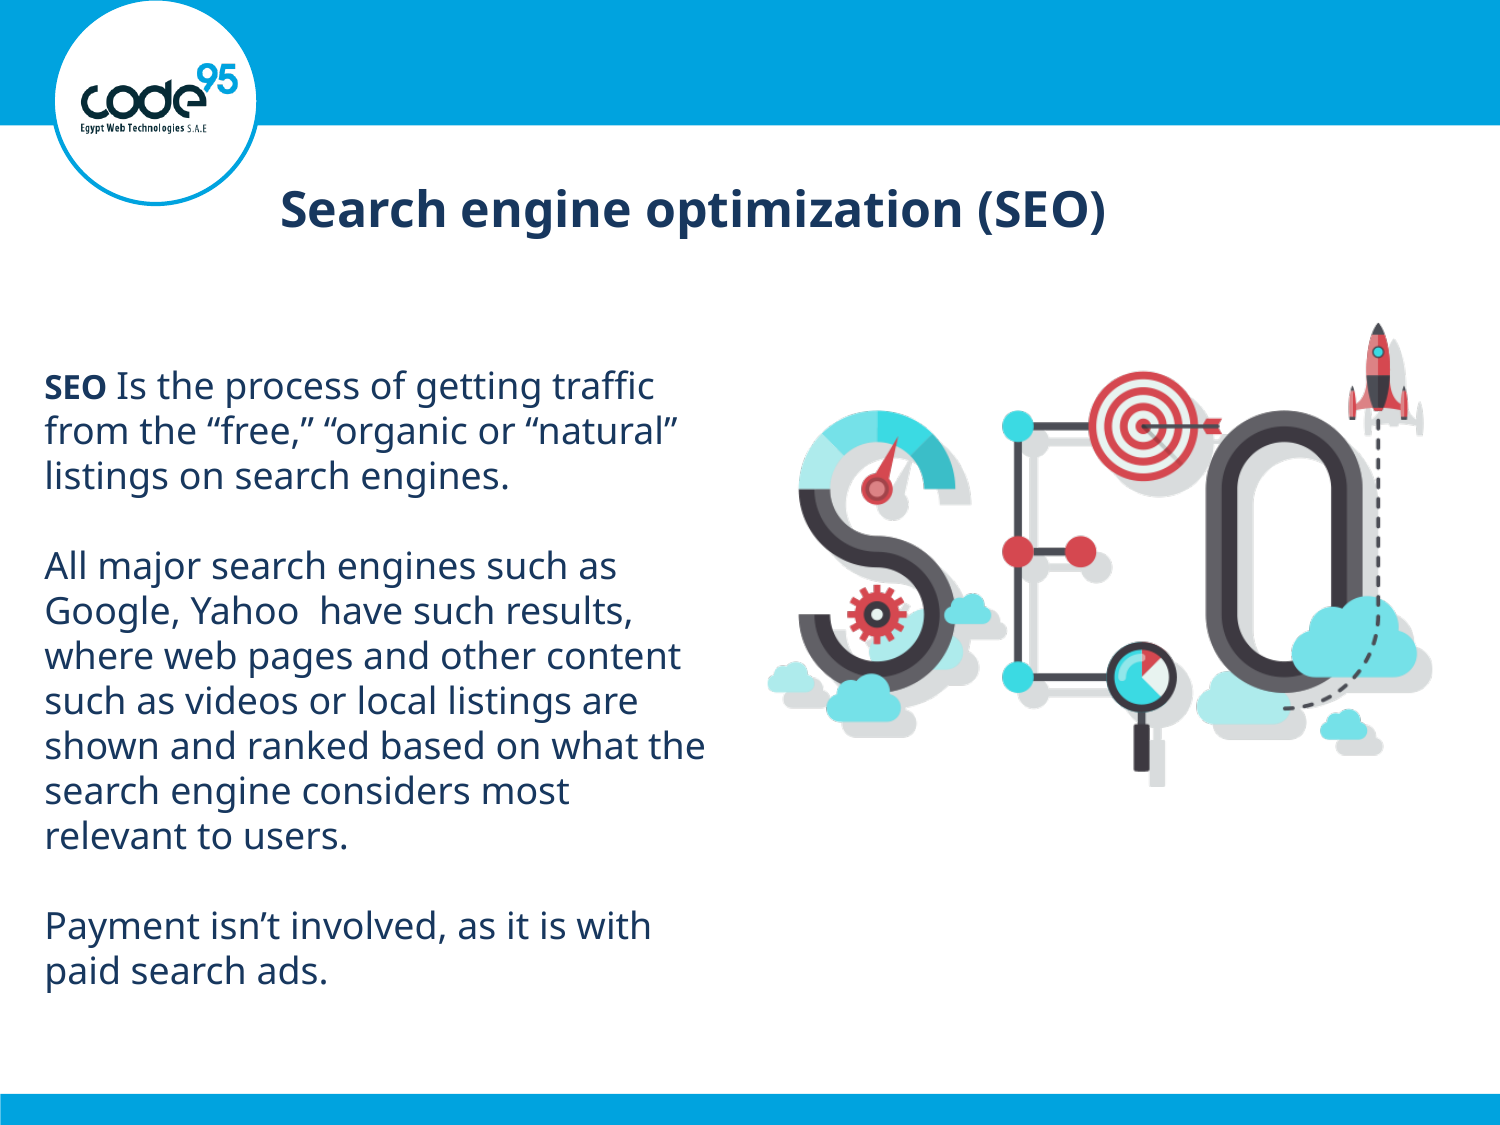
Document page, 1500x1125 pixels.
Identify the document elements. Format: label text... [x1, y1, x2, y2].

text_box Search engine optimization (SEO) [265, 125, 1306, 291]
picture [678, 314, 1500, 788]
picture [71, 46, 242, 145]
text_box SEO Is the process of getting traffic from the “free,” “organic or “natural” listings on search engines. All major search engines such as Google, Yahoo have such results, where web pages and other content such as videos or local listings are shown and ranked based on what the search engine considers most relevant to users. Payment isn’t involved, as it is with paid search ads. [29, 314, 727, 1040]
